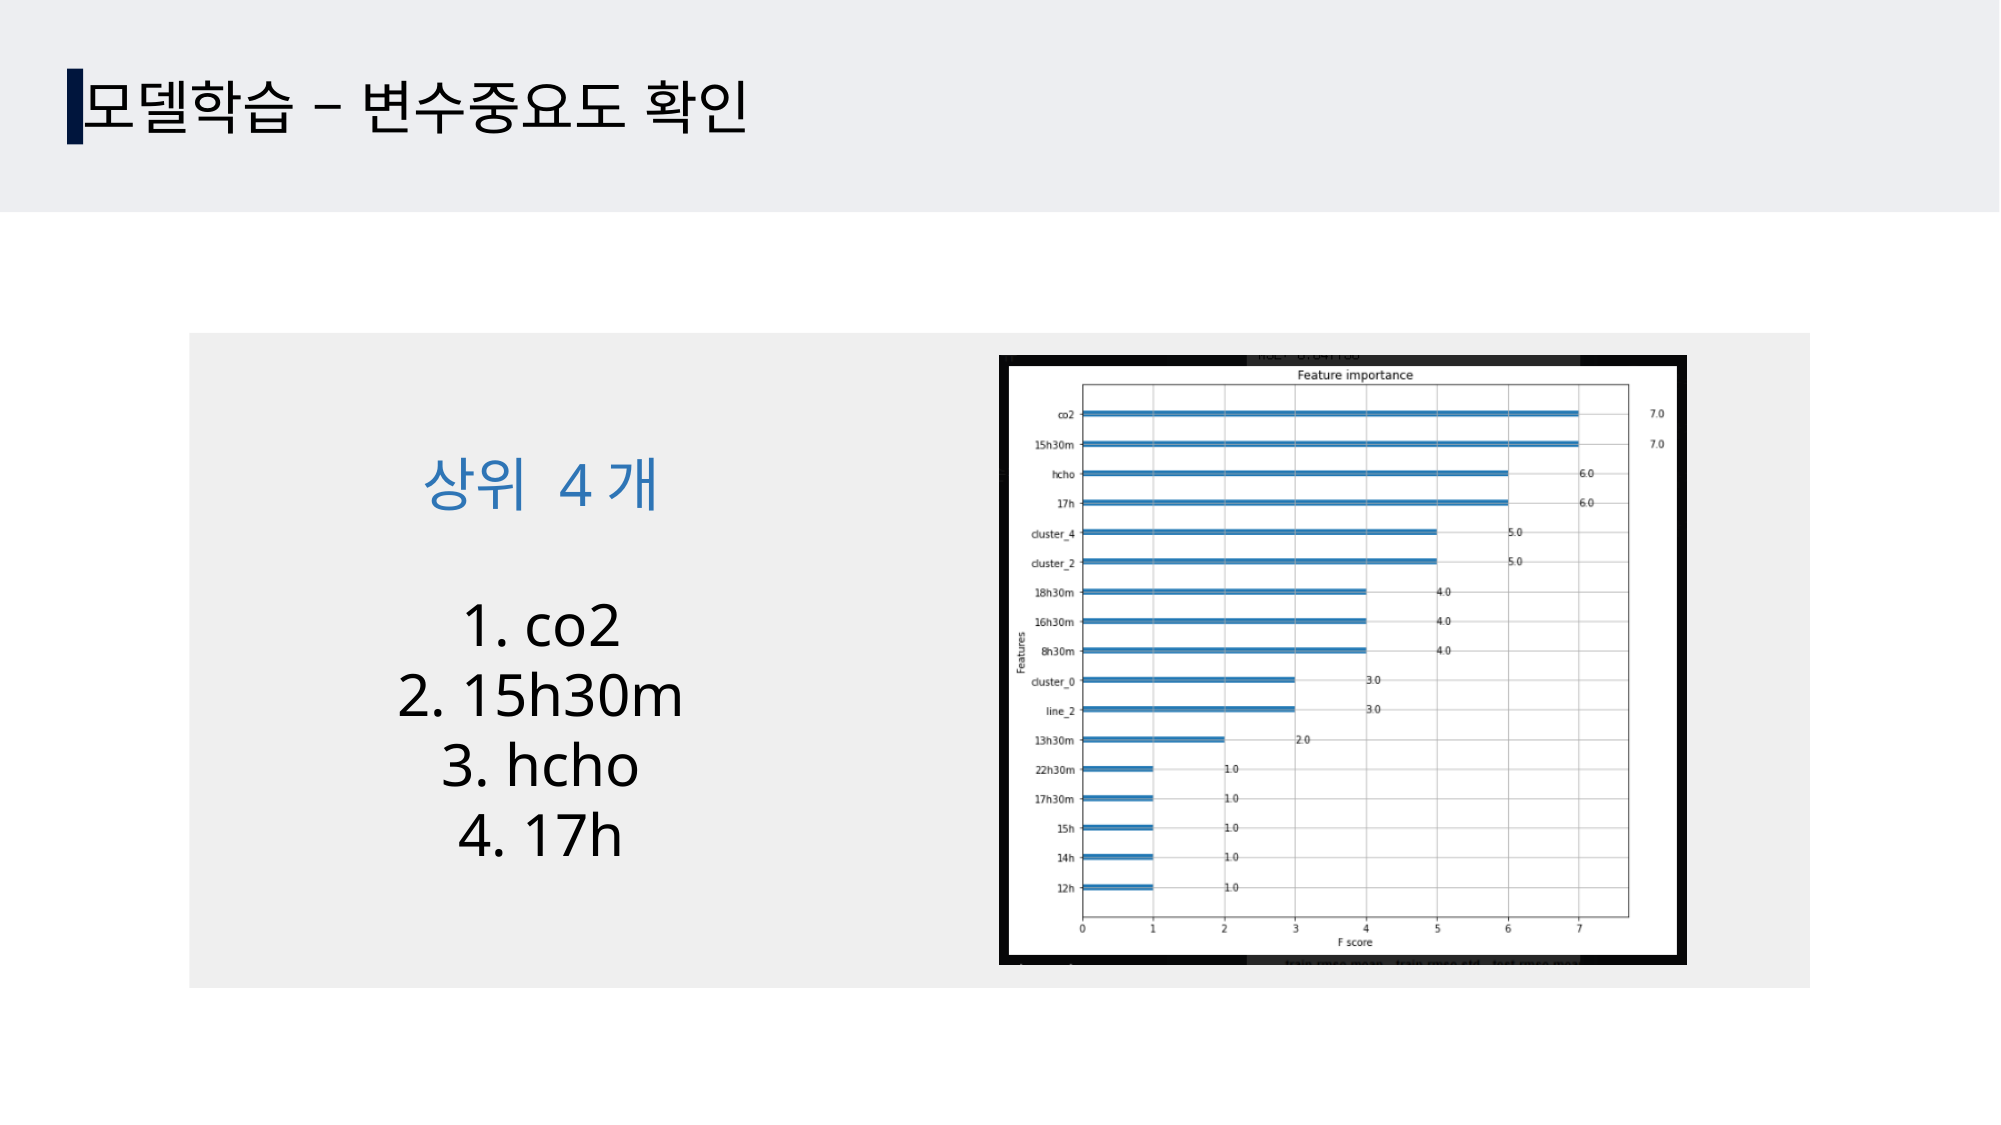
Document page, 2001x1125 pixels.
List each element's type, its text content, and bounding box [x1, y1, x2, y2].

text_box 모델학습 – 변수중요도 확인 [67, 63, 766, 149]
text_box [66, 68, 84, 145]
text_box [0, 0, 2000, 213]
text_box 상위 4개 1. co2 2. 15h30m 3. hcho 4. 17h [382, 440, 700, 876]
picture [999, 355, 1687, 965]
text_box [188, 332, 1811, 989]
